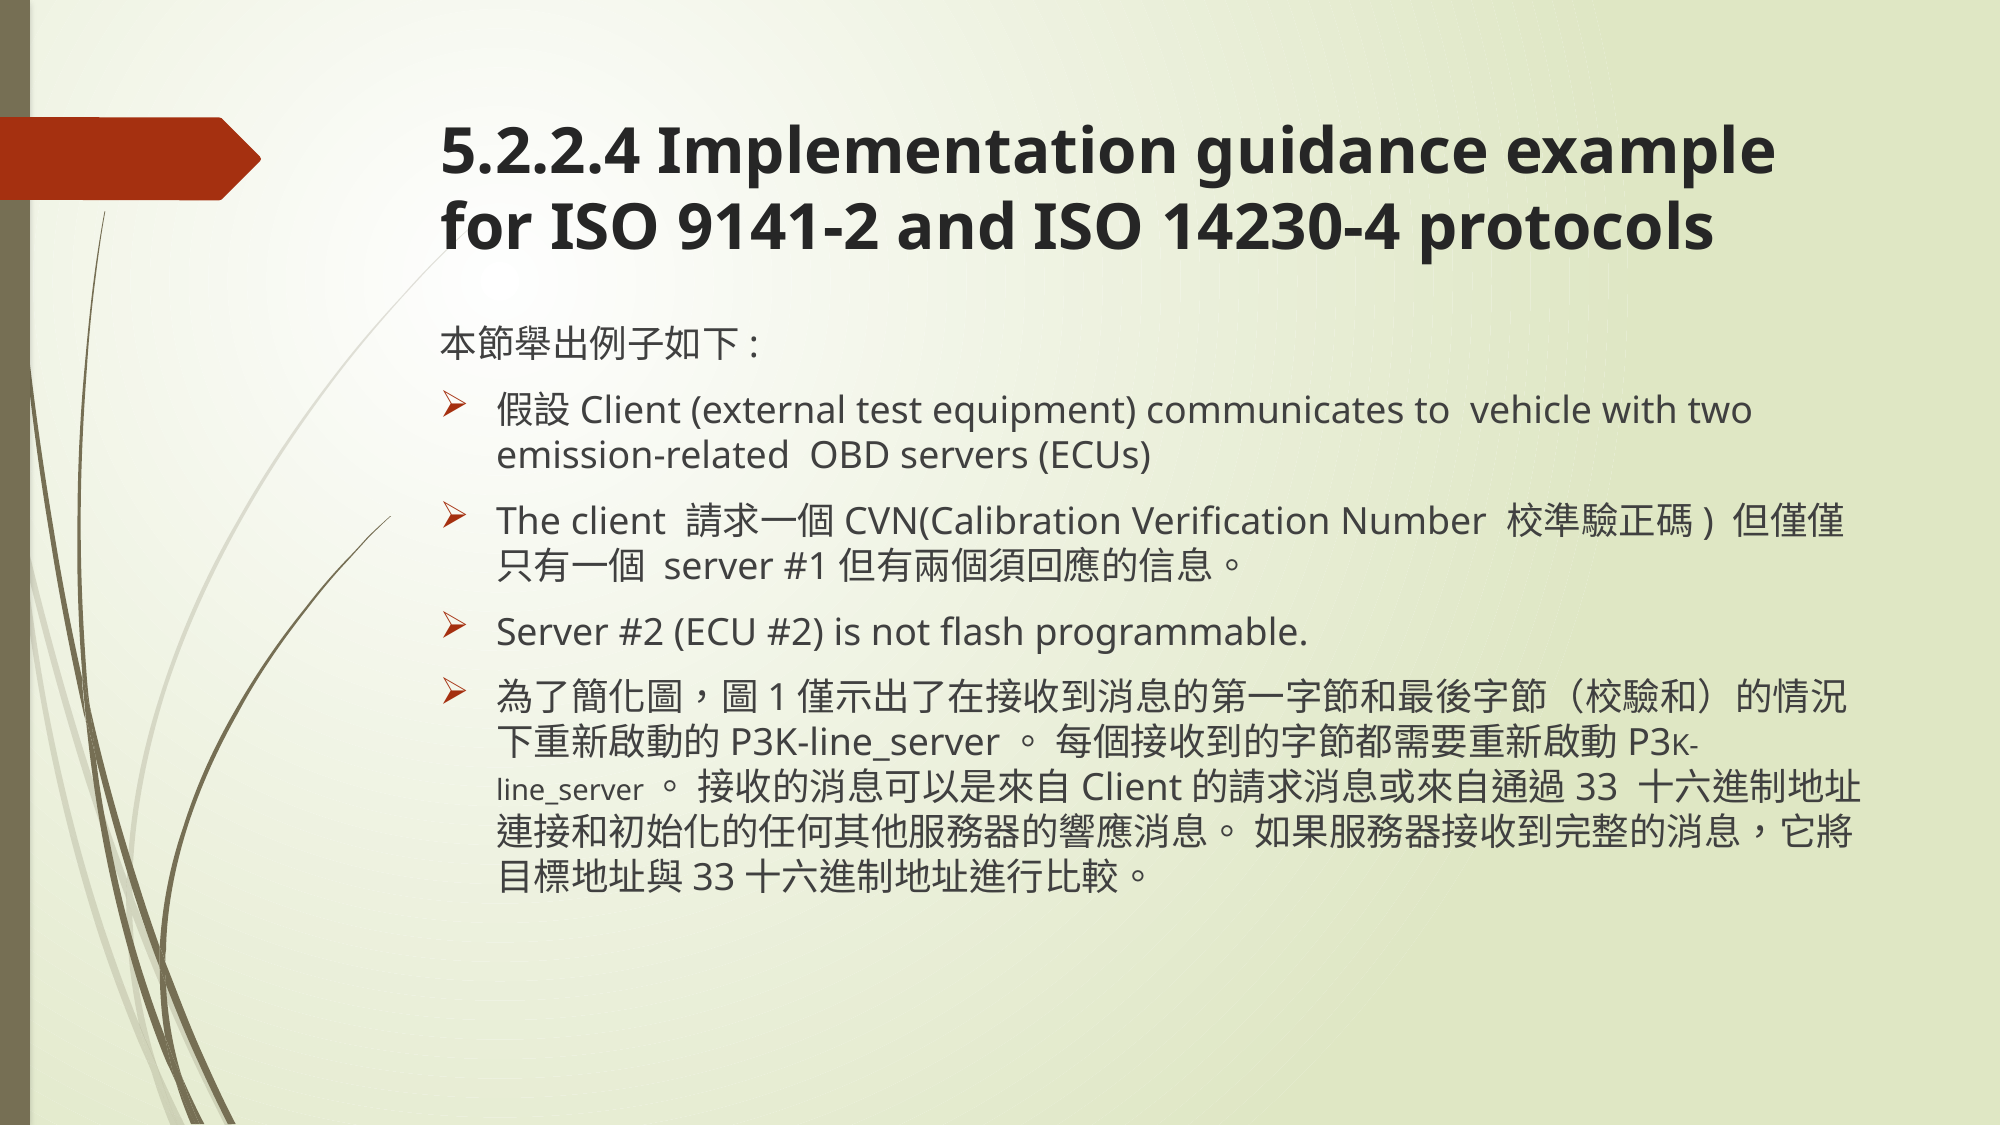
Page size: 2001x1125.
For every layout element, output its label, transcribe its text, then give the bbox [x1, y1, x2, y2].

title 5.2.2.4 Implementation guidance example for ISO 9141-2 and ISO 14230-4 protocols [425, 102, 1888, 312]
list 本節舉出例子如下: 假設Client (external test equipment) communicates to vehicle with two emission-related OBD servers (ECUs) The client 請求一個CVN(Calibration Verification Number 校準驗正碼) 但僅僅只有一個 server #1但有兩個須回應的信息。 Server #2 (ECU #2) is not flash programmable. 為了簡化圖，圖1僅示出了在接收到消息的第一字節和最後字節（校驗和）的情況下重新啟動的P3K-line_server。 每個接收到的字節都需要重新啟動P3K-line_server。 接收的消息可以是來自Client的請求消息或來自通過33 十六進制地址連接和初始化的任何其他服務器的響應消息。 如果服務器接收到完整的消息，它將目標地址與33十六進制地址進行比較。 [424, 312, 1888, 970]
